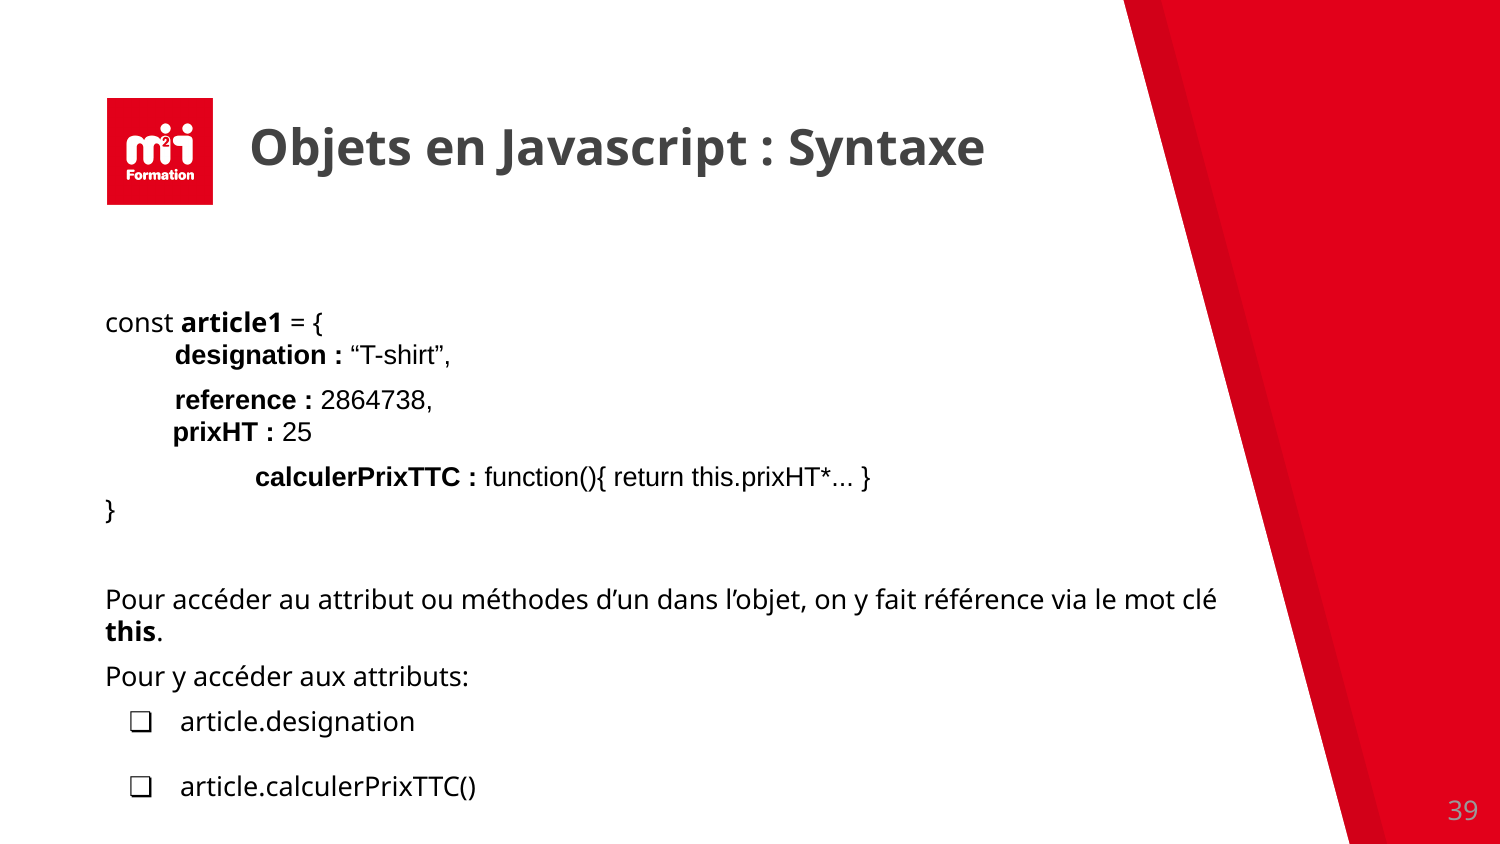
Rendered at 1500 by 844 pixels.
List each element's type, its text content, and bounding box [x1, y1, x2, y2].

picture [106, 98, 214, 206]
slide_number ‹#› [1403, 779, 1494, 844]
title Objets en Javascript : Syntaxe [234, 123, 1115, 191]
list const article1 = { designation : “T-shirt”, reference : 2864738, prixHT : 25 calculerPrixTTC : function(){ return this.prixHT*... } } Pour accéder au attribut ou méthodes d’un dans l’objet, on y fait référence via le mot clé this. Pour y accéder aux attributs: article.designation article.calculerPrixTTC() [90, 244, 1259, 844]
